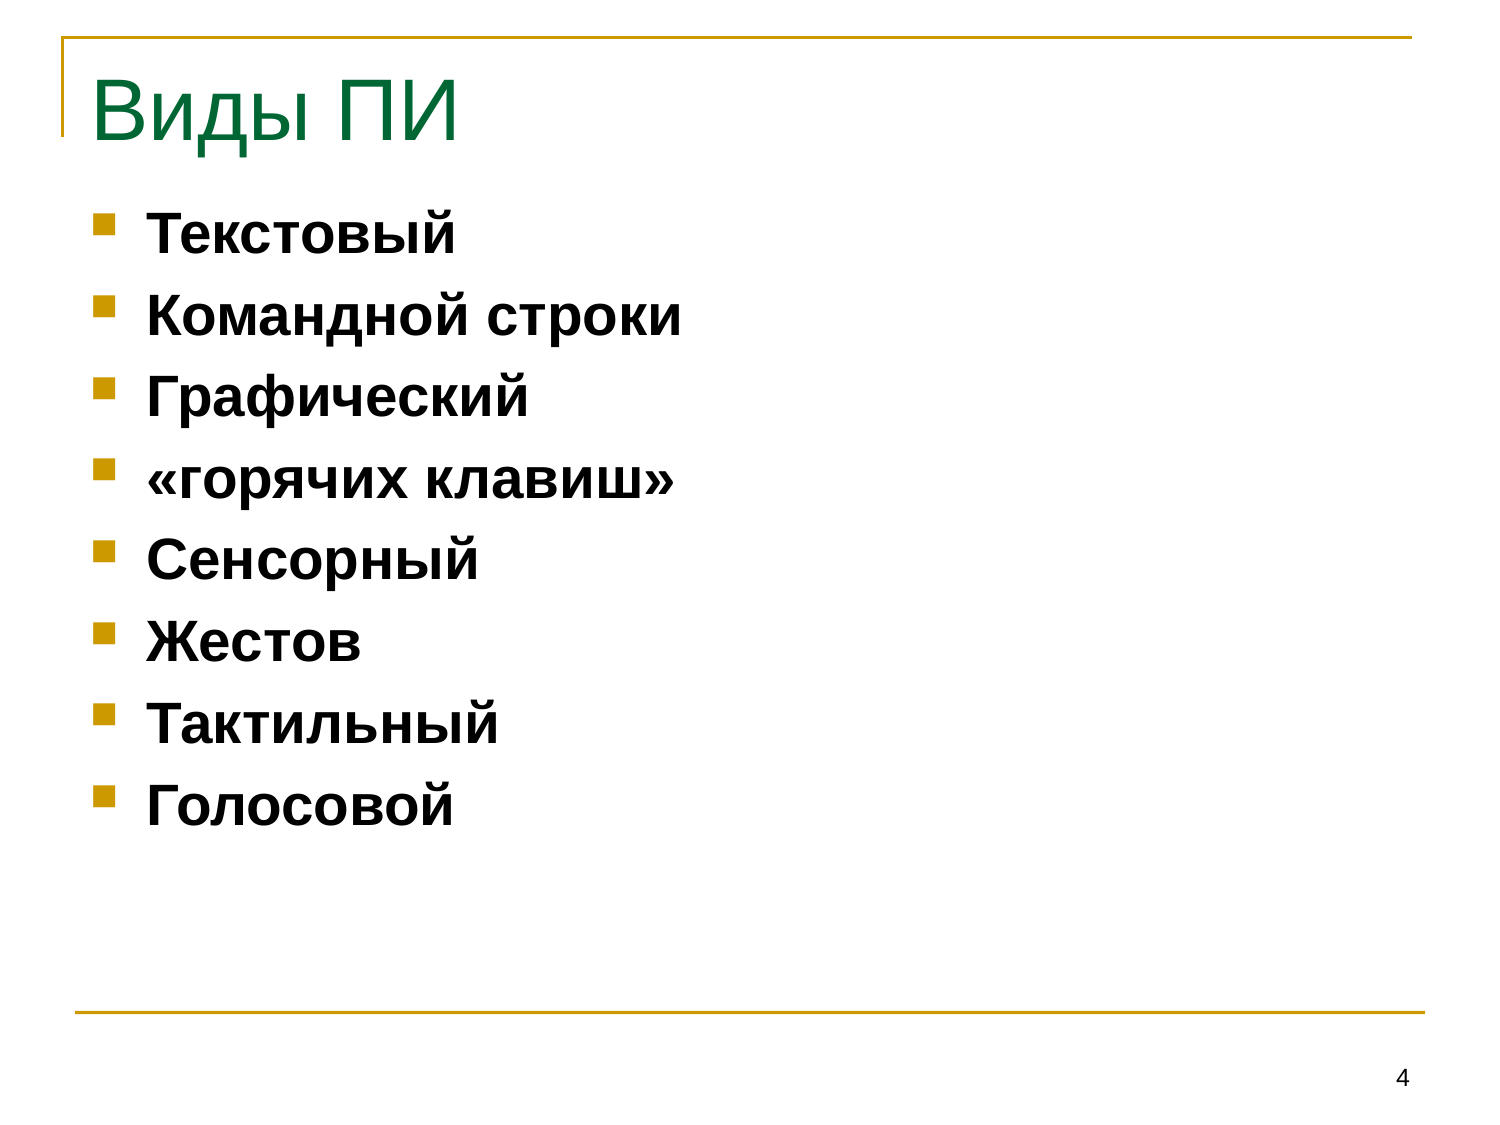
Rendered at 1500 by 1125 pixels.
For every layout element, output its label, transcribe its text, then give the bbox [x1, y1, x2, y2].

slide_number 4 [1074, 1023, 1426, 1100]
title Виды ПИ [74, 45, 1426, 187]
list Текстовый Командной строки Графический «горячих клавиш» Сенсорный Жестов Тактильный Голосовой [74, 187, 1426, 1006]
